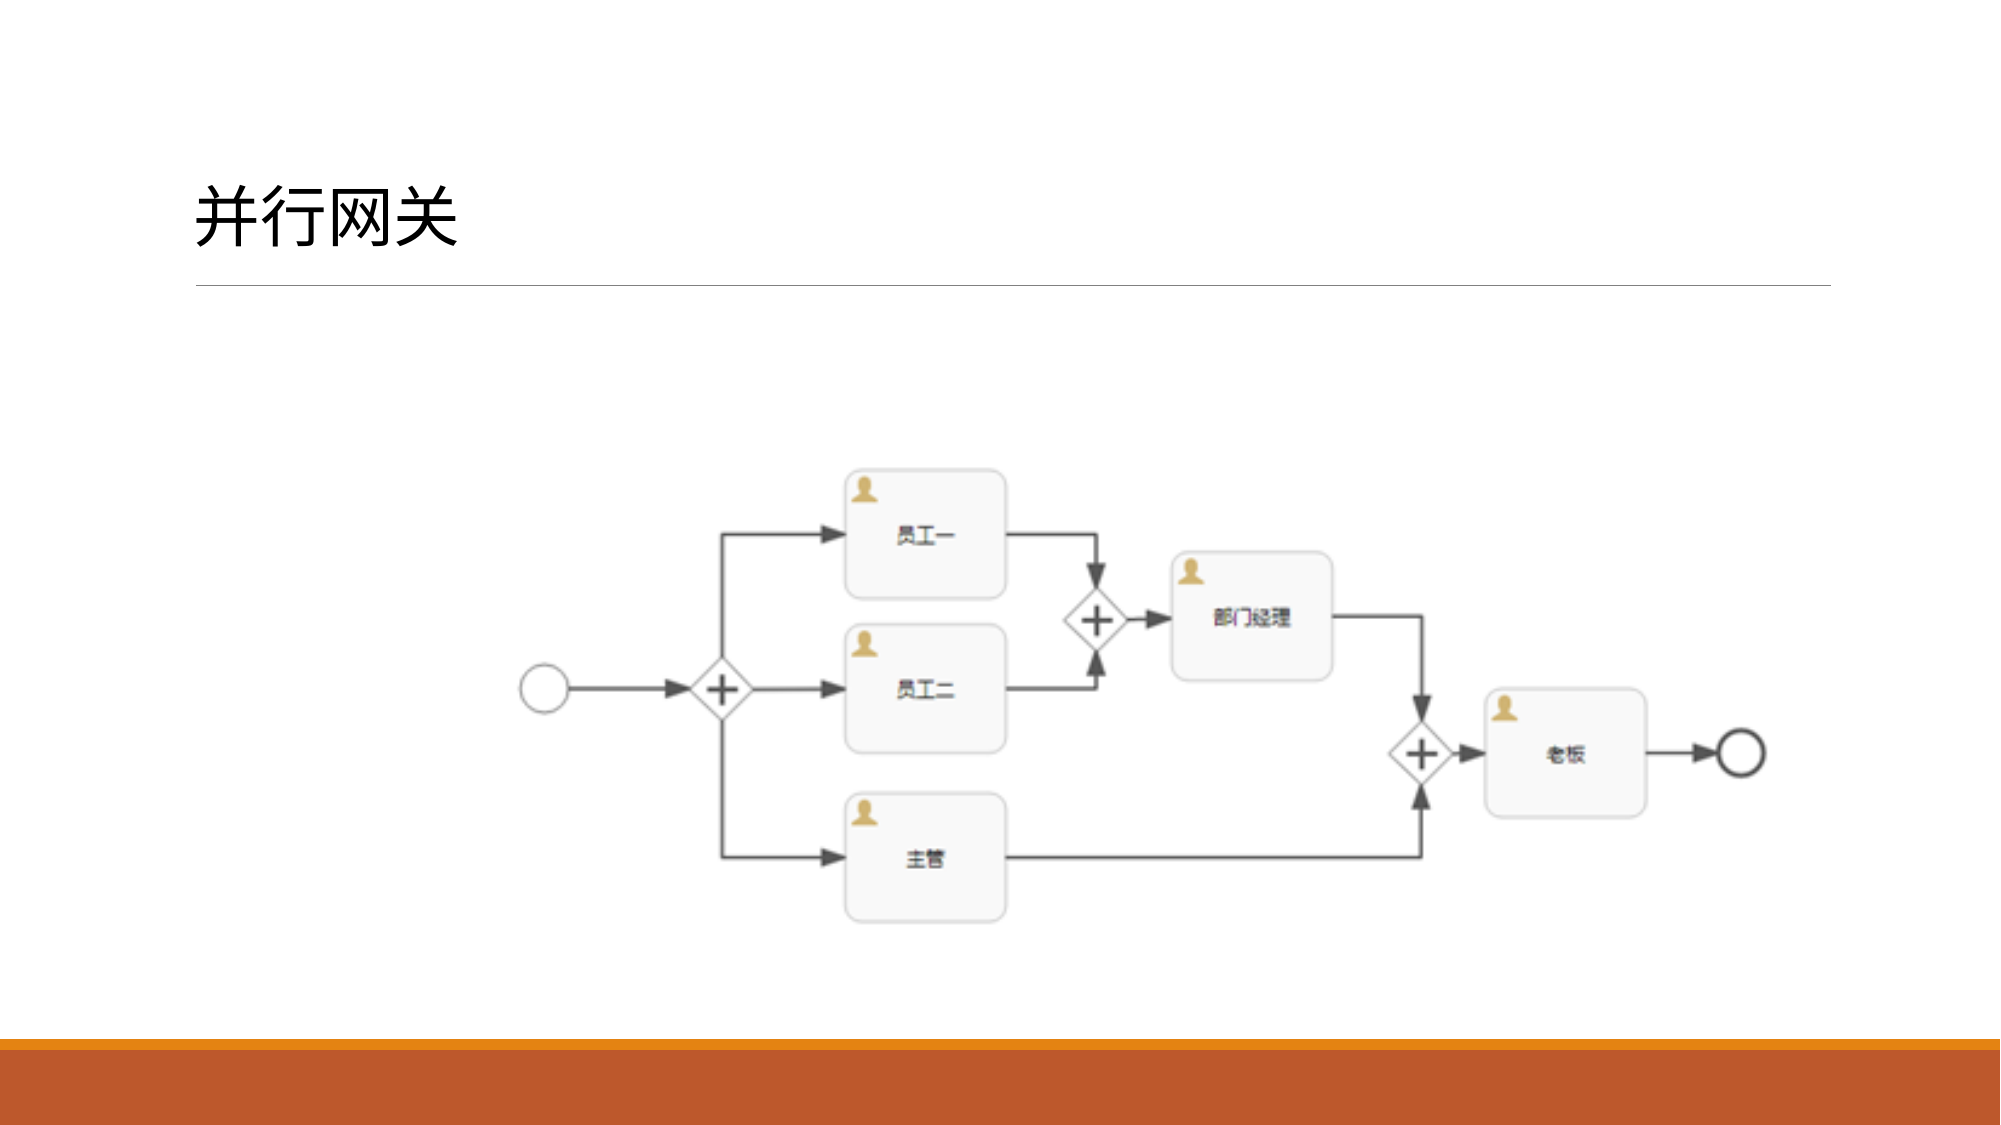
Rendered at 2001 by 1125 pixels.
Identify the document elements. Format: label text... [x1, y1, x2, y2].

picture [430, 436, 1783, 966]
text_box 并行网关 [178, 167, 988, 262]
